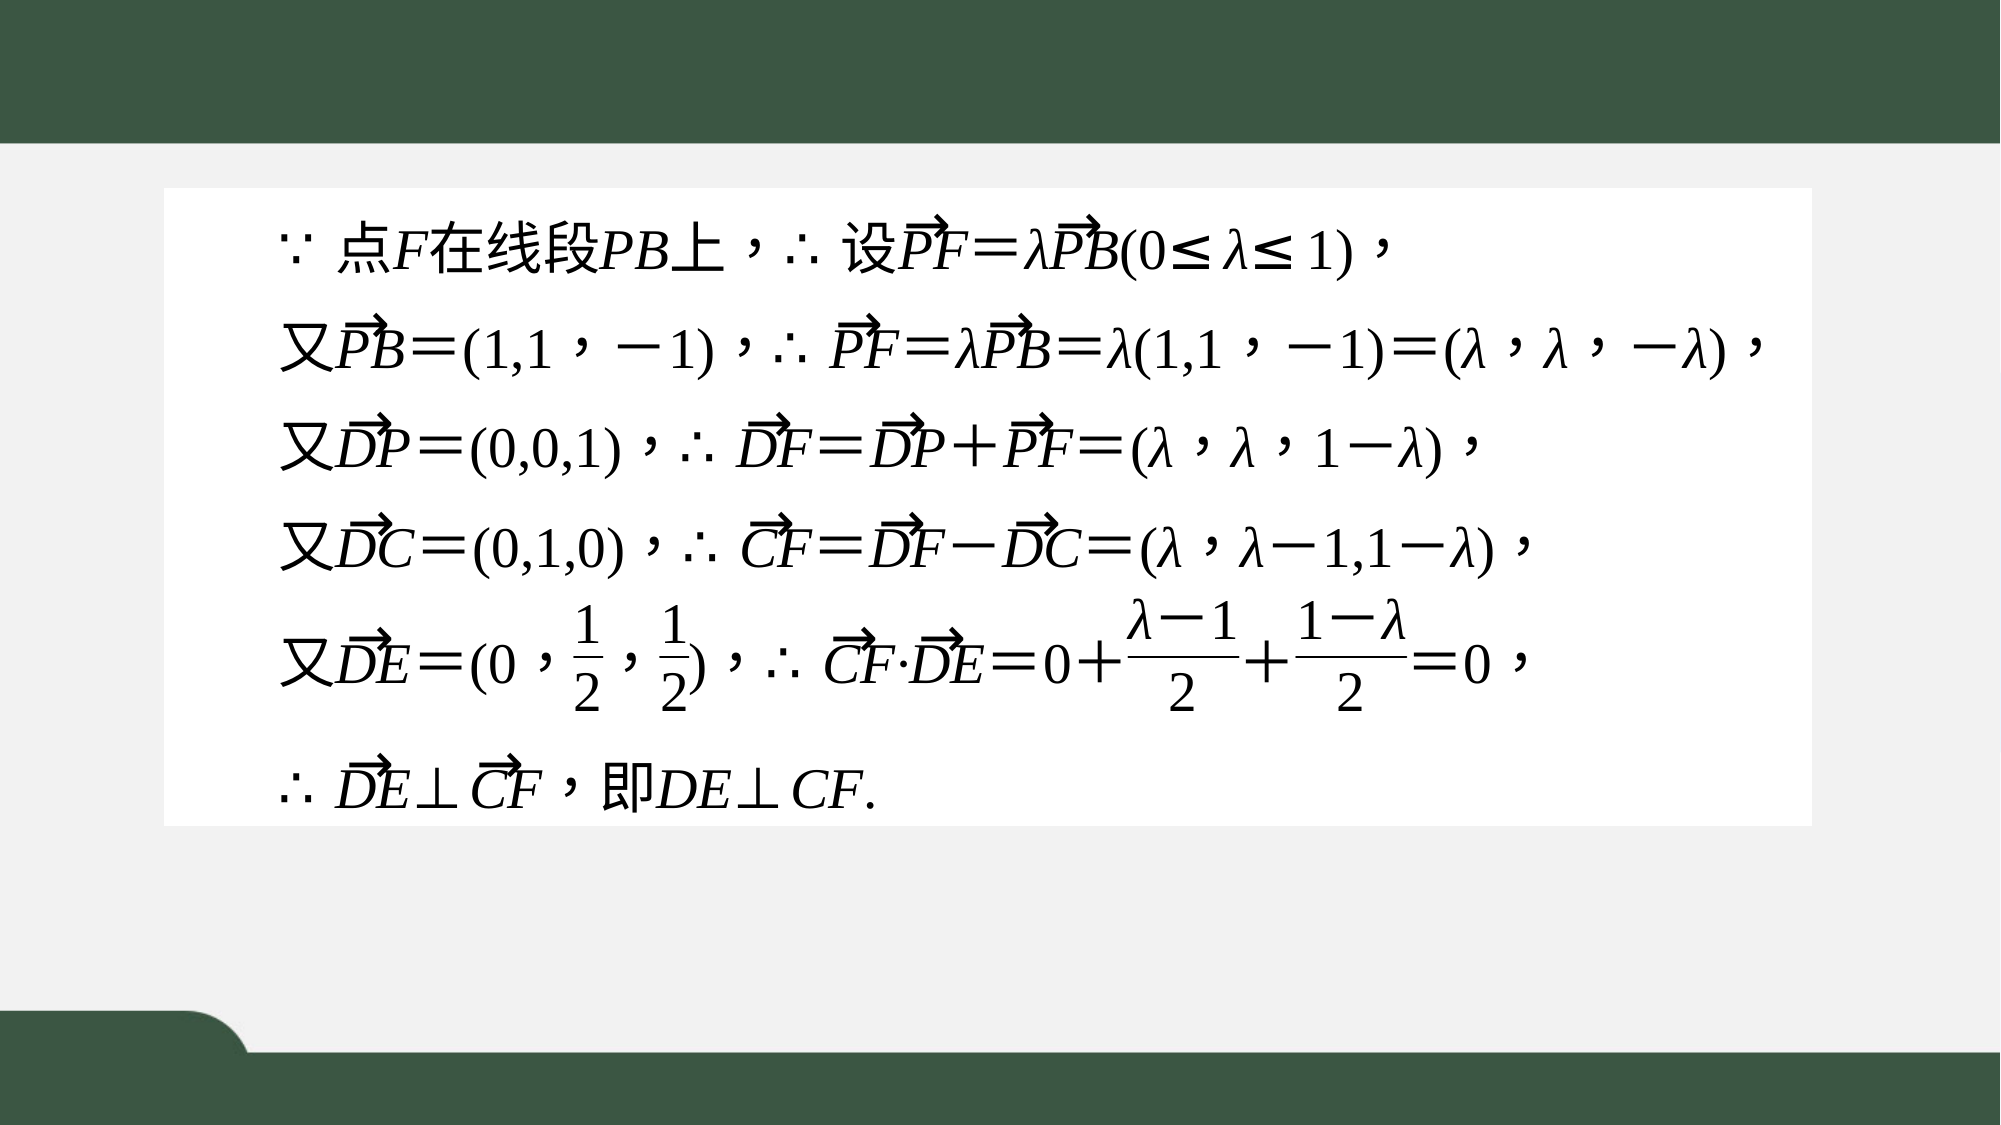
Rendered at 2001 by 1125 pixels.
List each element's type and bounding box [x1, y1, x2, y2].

picture [0, 0, 2001, 1125]
text_box [163, 188, 1813, 988]
